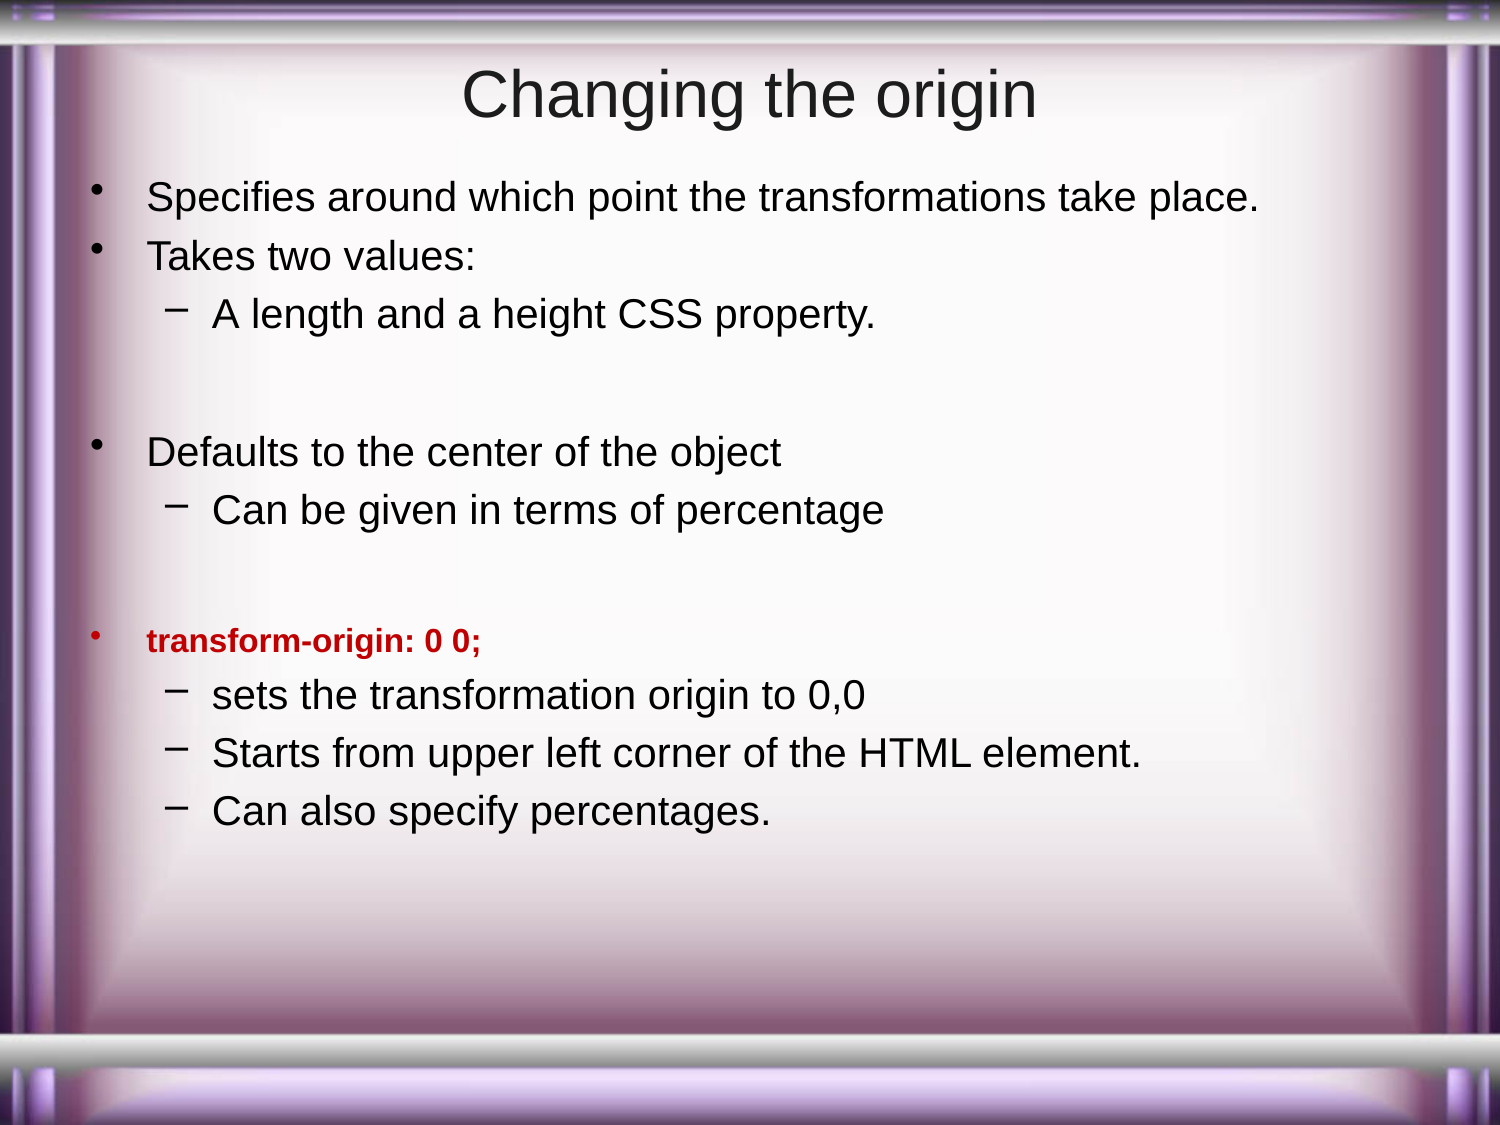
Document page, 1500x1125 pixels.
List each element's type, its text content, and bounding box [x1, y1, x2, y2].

picture [0, 0, 1500, 1125]
title Changing the origin [75, 45, 1425, 138]
list Specifies around which point the transformations take place. Takes two values: A length and a height CSS property. Defaults to the center of the object Can be given in terms of percentage transform-origin: 0 0; sets the transformation origin to 0,0 Starts from upper left corner of the HTML element. Can also specify percentages. [75, 162, 1425, 1005]
